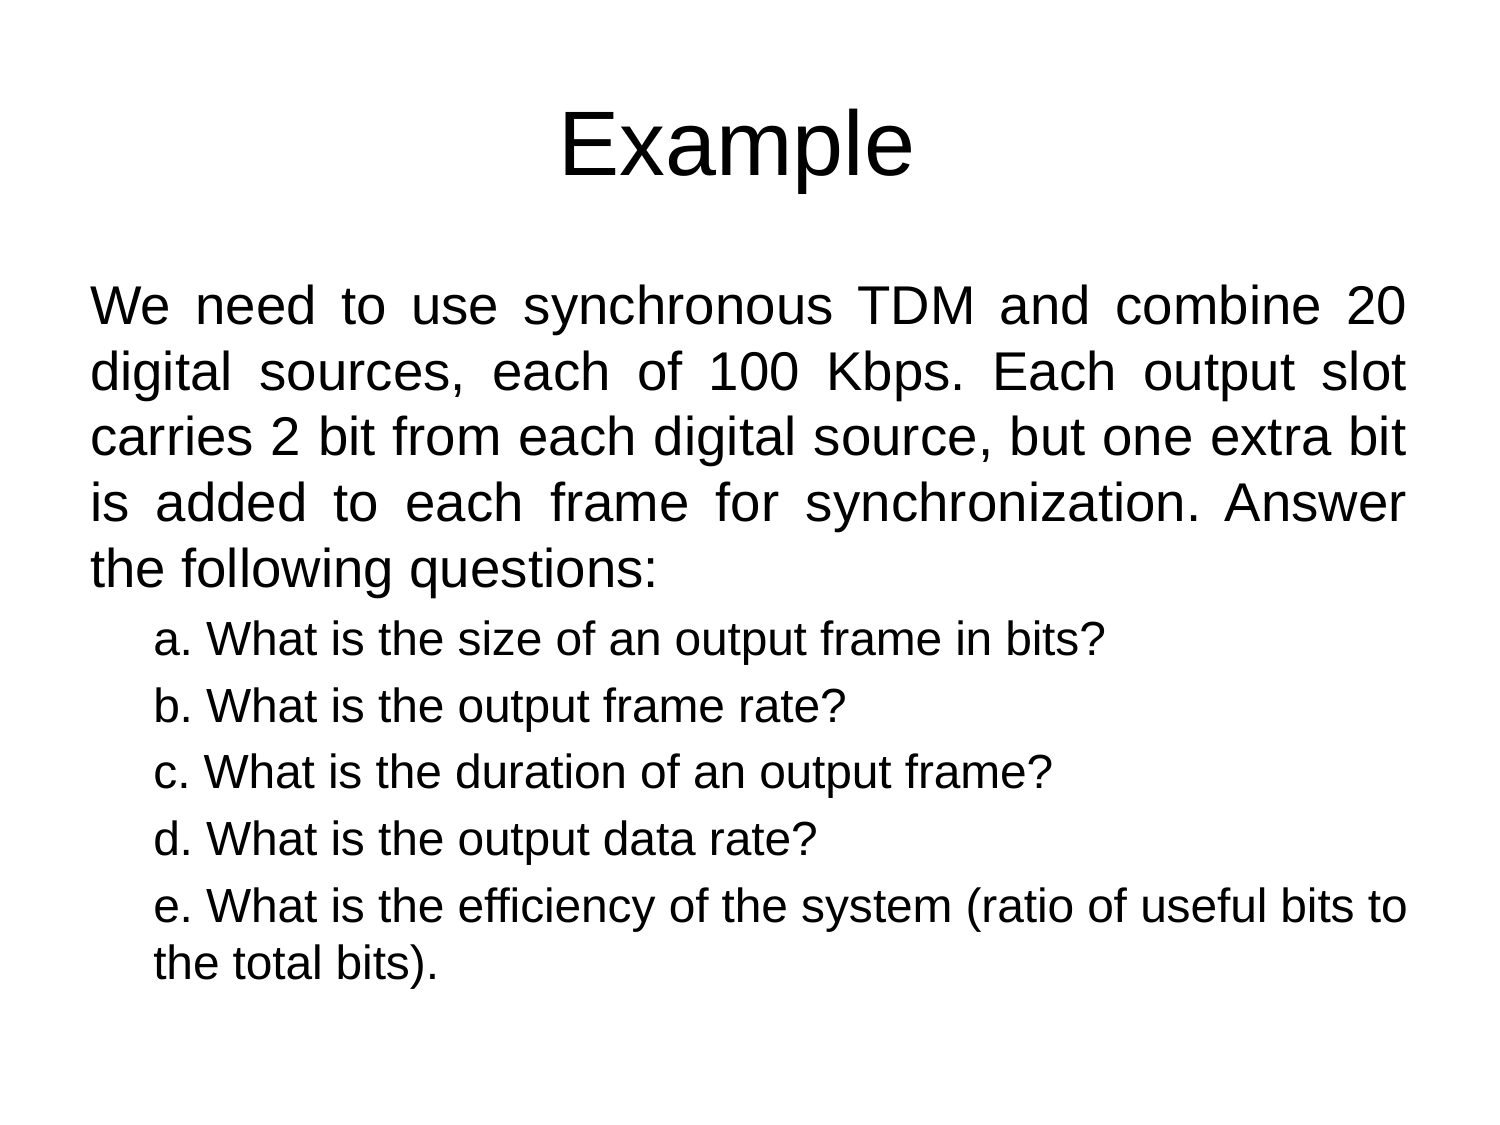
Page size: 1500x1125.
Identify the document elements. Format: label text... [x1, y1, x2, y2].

title Example [75, 45, 1425, 233]
list We need to use synchronous TDM and combine 20 digital sources, each of 100 Kbps. Each output slot carries 2 bit from each digital source, but one extra bit is added to each frame for synchronization. Answer the following questions: a. What is the size of an output frame in bits? b. What is the output frame rate? c. What is the duration of an output frame? d. What is the output data rate? e. What is the efficiency of the system (ratio of useful bits to the total bits). [75, 262, 1425, 1005]
